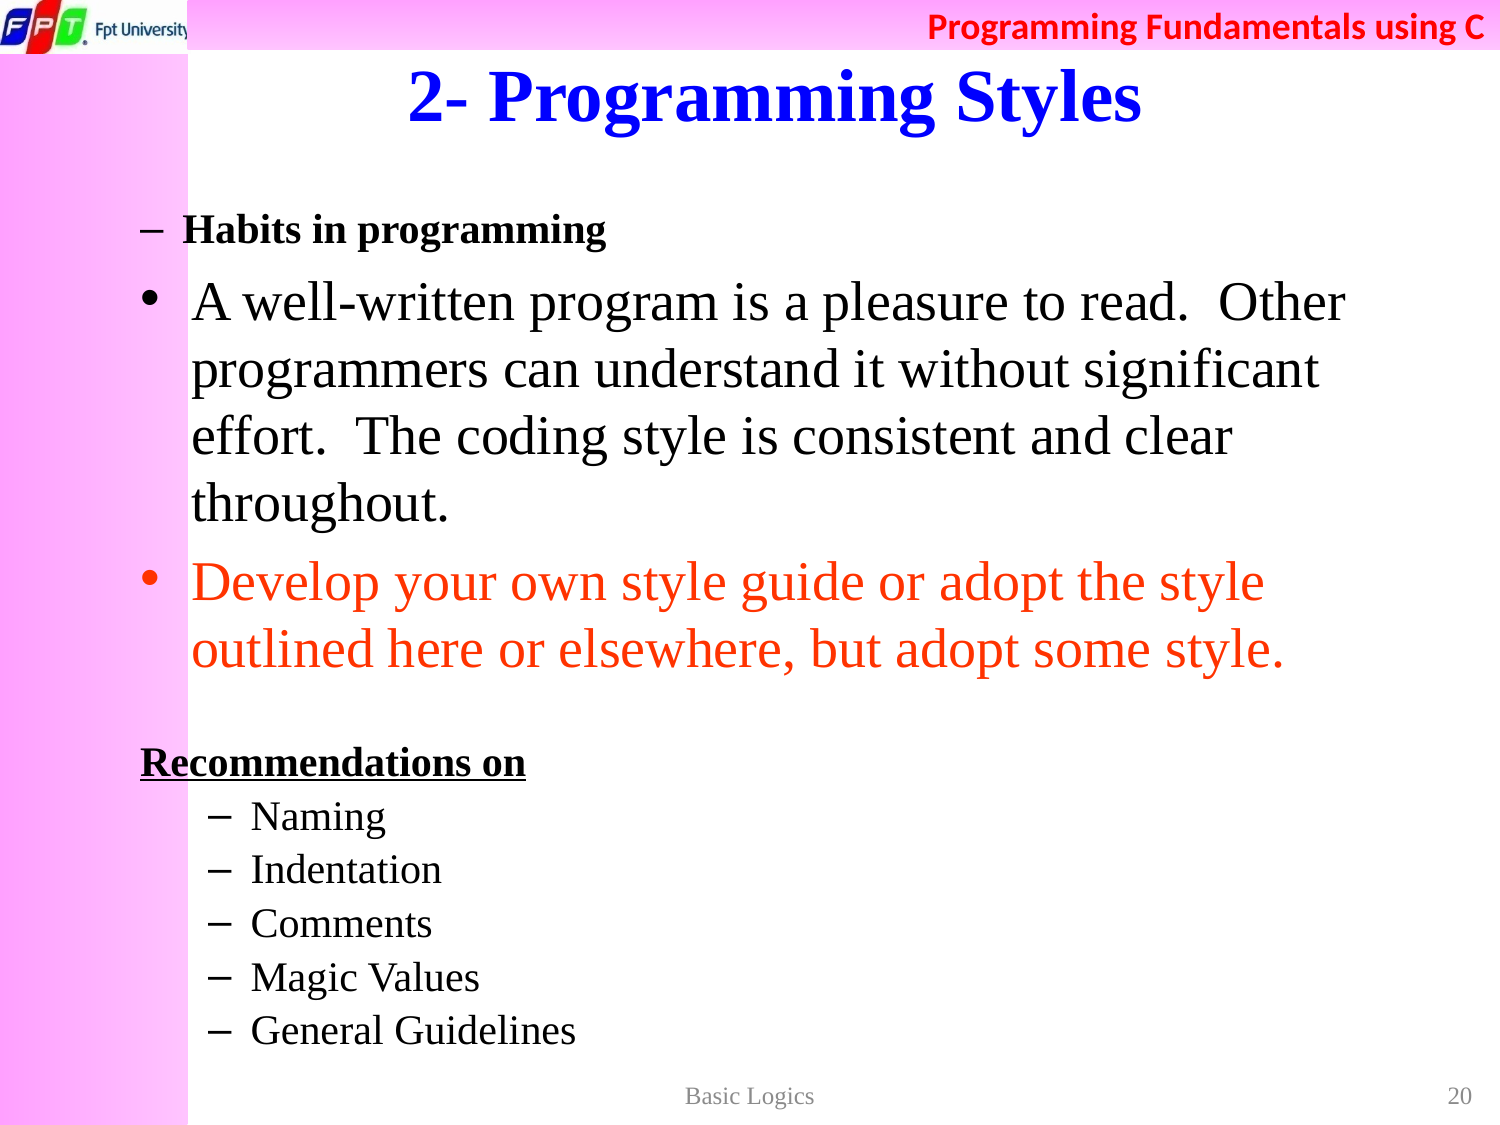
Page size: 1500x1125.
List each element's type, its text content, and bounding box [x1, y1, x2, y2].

picture [0, 0, 188, 54]
slide_number 20 [1137, 1074, 1488, 1116]
list Habits in programming A well-written program is a pleasure to read. Other programmers can understand it without significant effort. The coding style is consistent and clear throughout. Develop your own style guide or adopt the style outlined here or elsewhere, but adopt some style. Recommendations on Naming Indentation Comments Magic Values General Guidelines [125, 200, 1425, 1063]
title 2- Programming Styles [125, 45, 1425, 138]
footer Basic Logics [512, 1074, 988, 1116]
